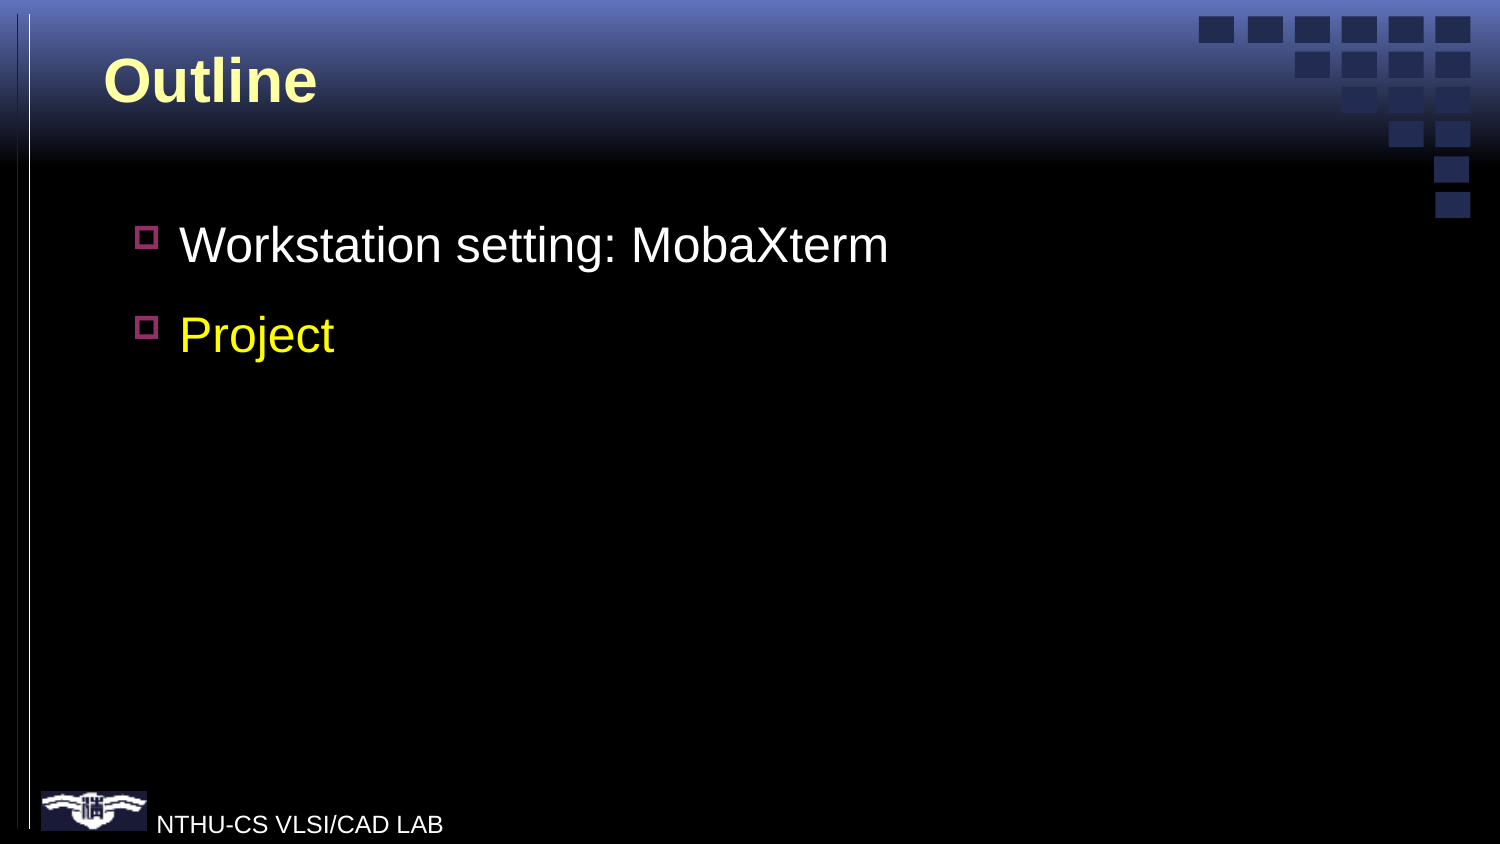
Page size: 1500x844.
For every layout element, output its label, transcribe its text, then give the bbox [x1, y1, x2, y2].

picture [41, 791, 147, 831]
title Outline [88, 32, 1412, 145]
text_box Workstation setting: MobaXterm Project [117, 174, 1441, 470]
